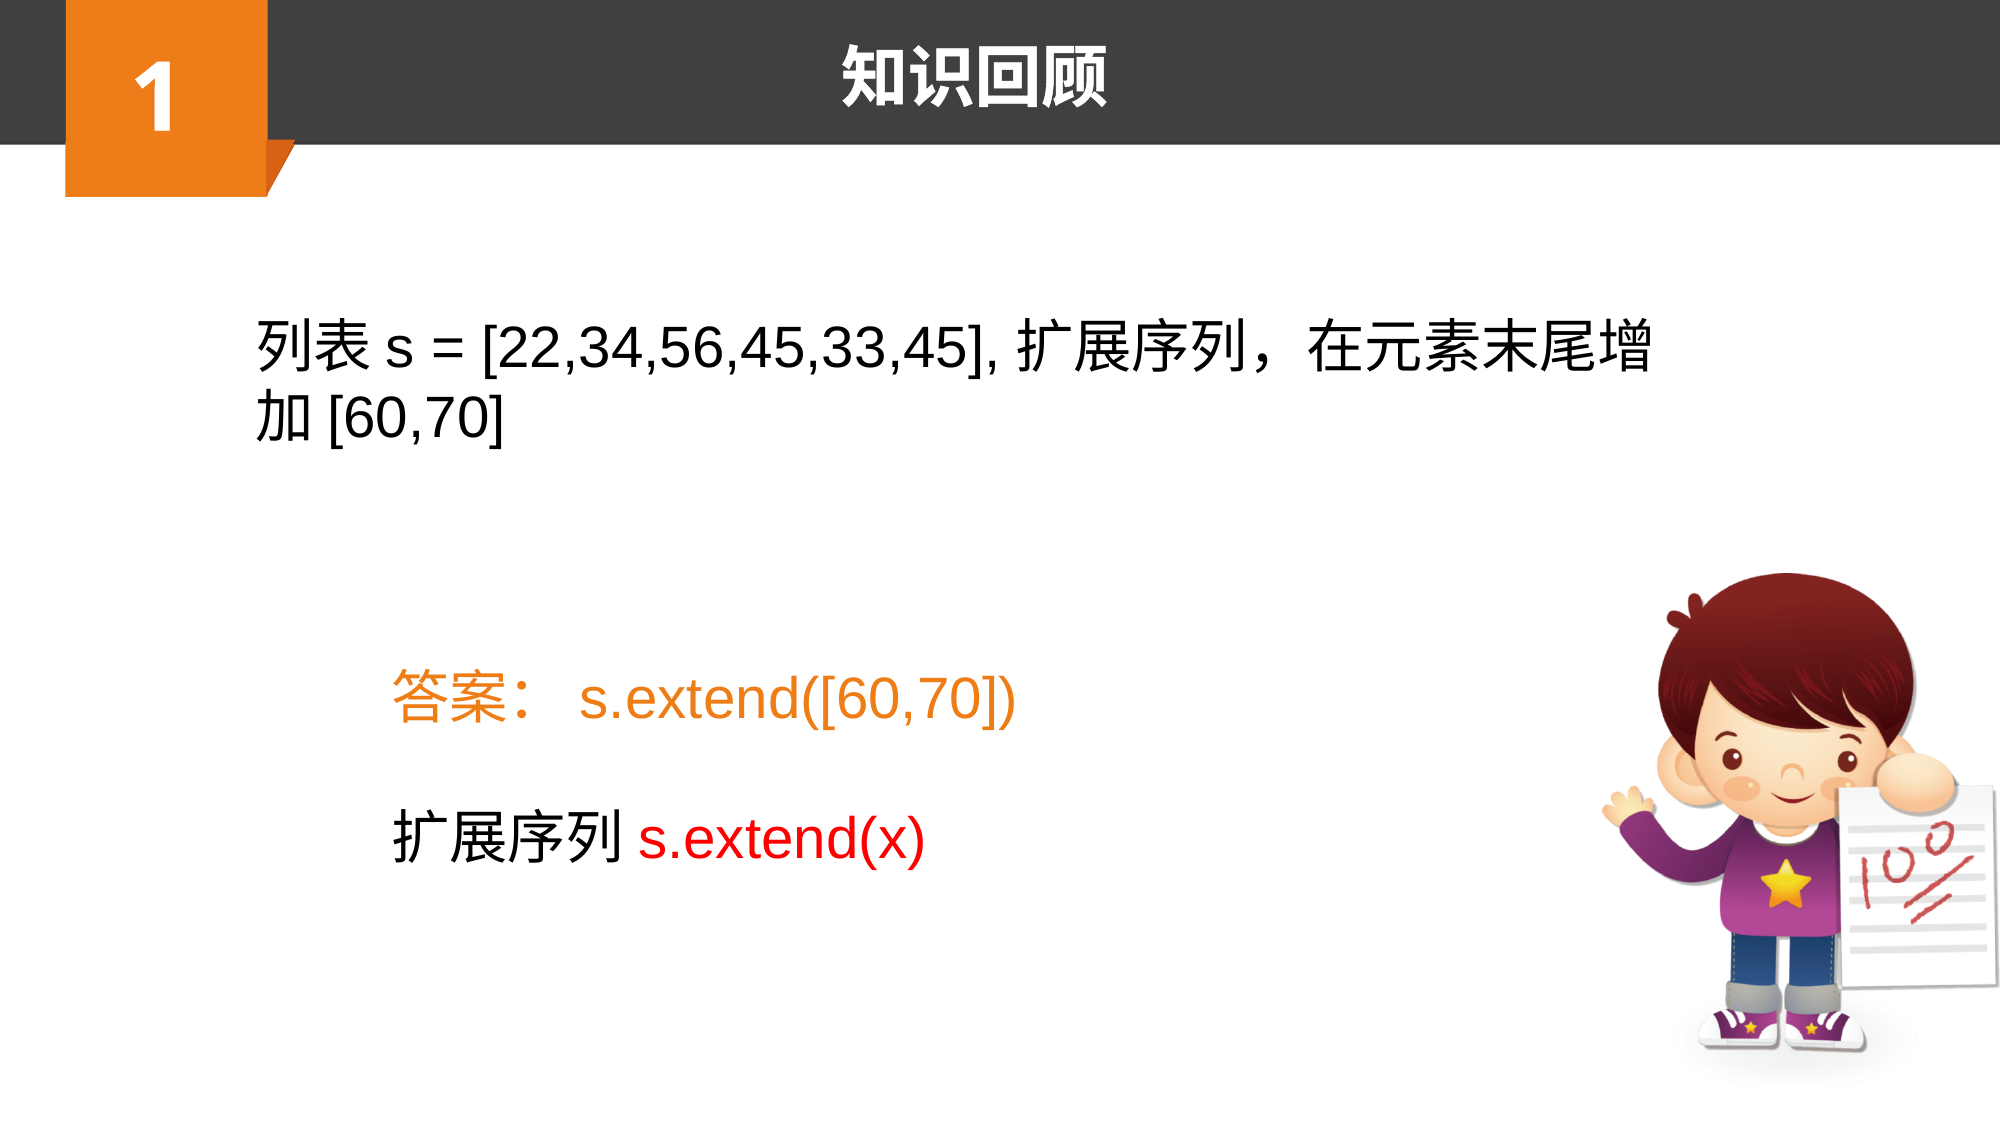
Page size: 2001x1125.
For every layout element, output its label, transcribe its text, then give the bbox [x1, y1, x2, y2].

text_box 列表s = [22,34,56,45,33,45],扩展序列，在元素末尾增加[60,70] [240, 301, 1709, 457]
picture [1602, 573, 2000, 1089]
text_box 答案：s.extend([60,70]) 扩展序列s.extend(x) [376, 652, 1602, 878]
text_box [0, 0, 2000, 197]
